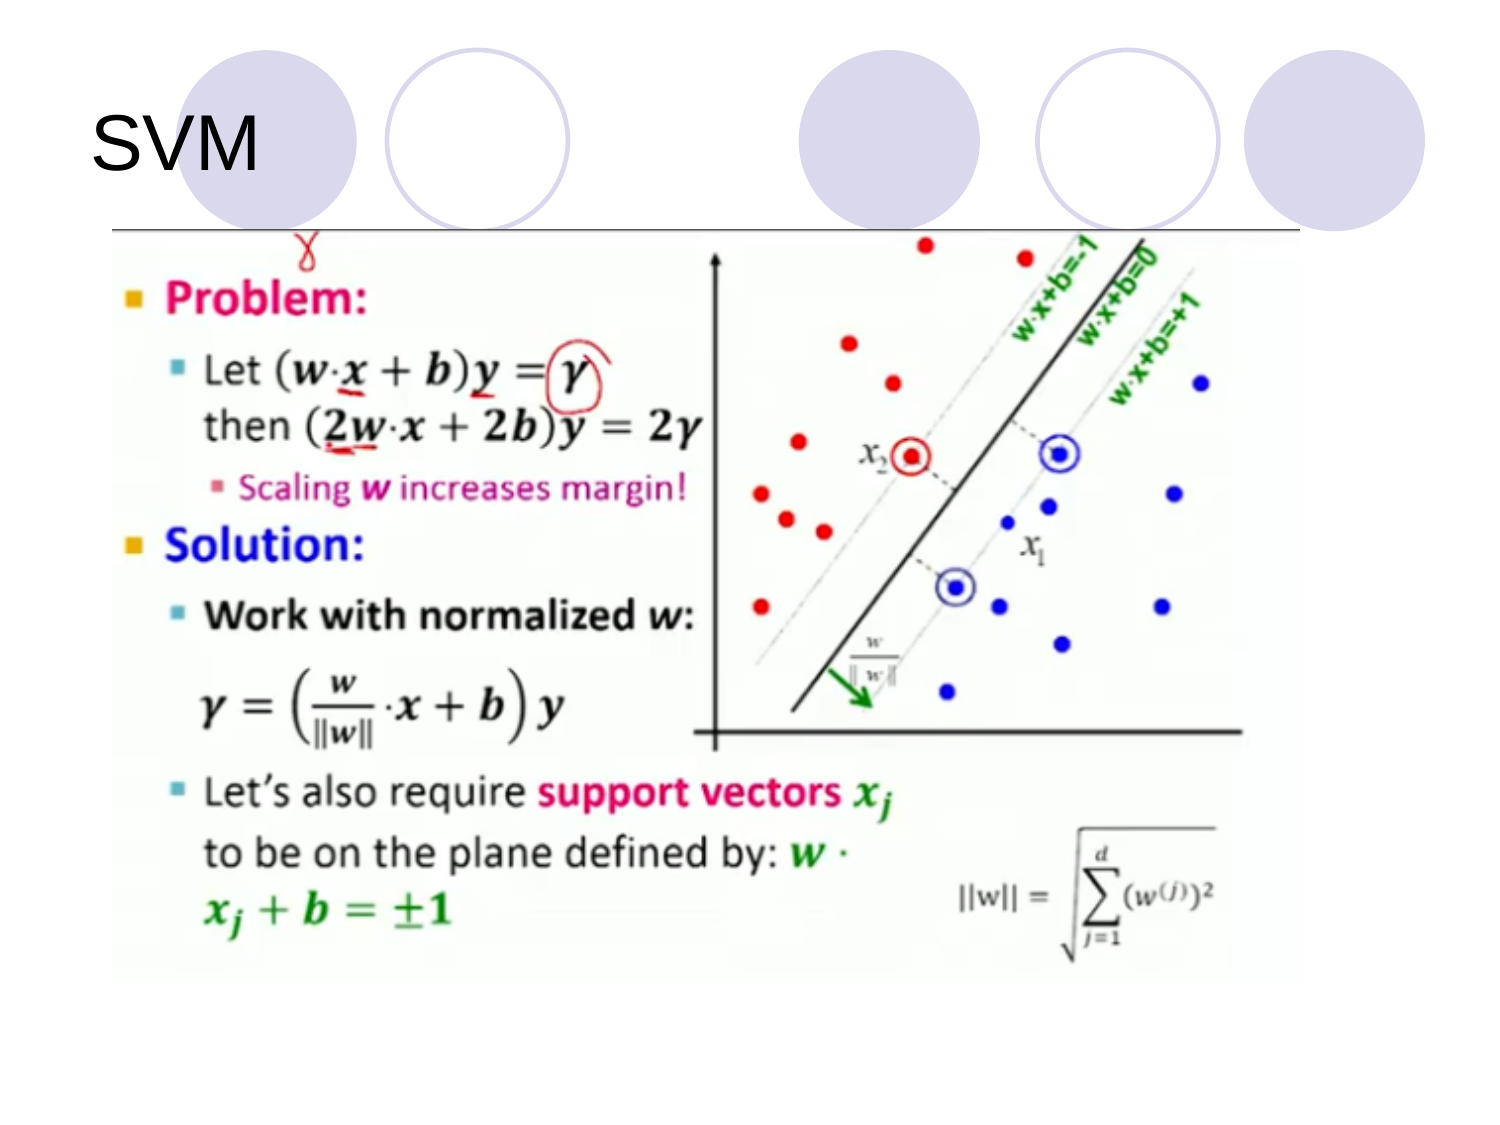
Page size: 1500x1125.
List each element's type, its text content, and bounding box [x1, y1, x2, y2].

title SVM [74, 44, 1426, 233]
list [112, 229, 1301, 984]
